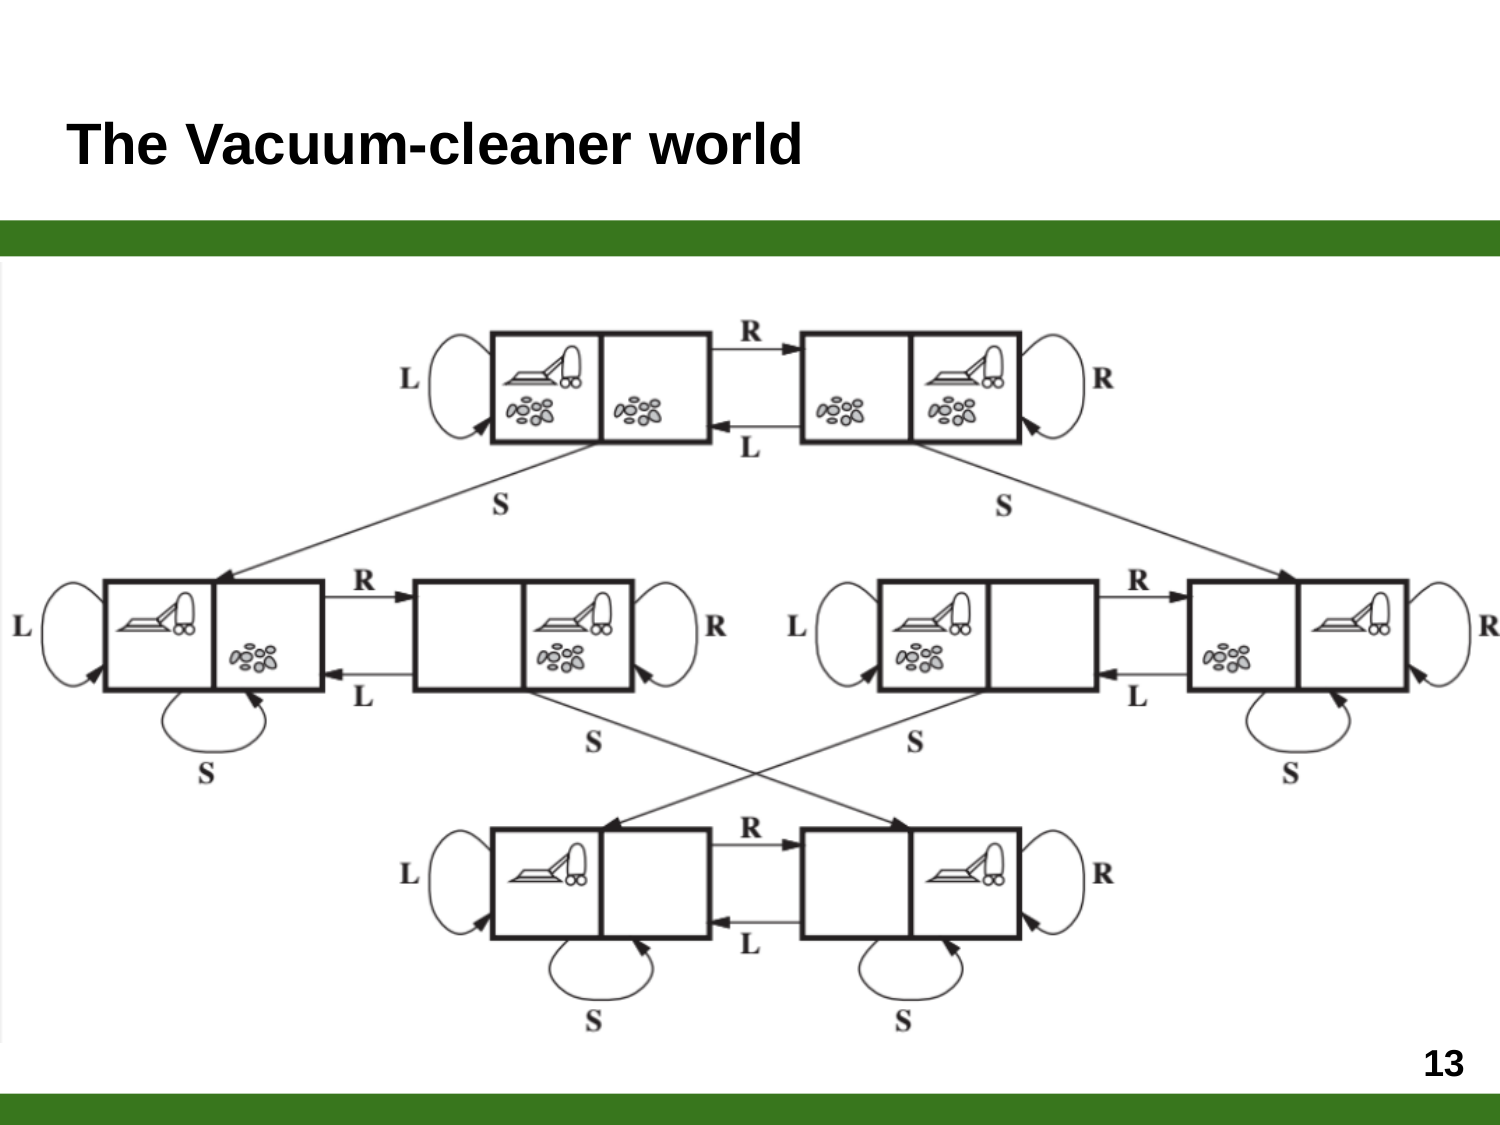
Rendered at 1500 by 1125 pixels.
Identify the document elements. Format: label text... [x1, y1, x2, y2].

title The Vacuum-cleaner world [51, 97, 1449, 223]
picture [0, 261, 1500, 1043]
slide_number ‹#› [1389, 1051, 1480, 1106]
